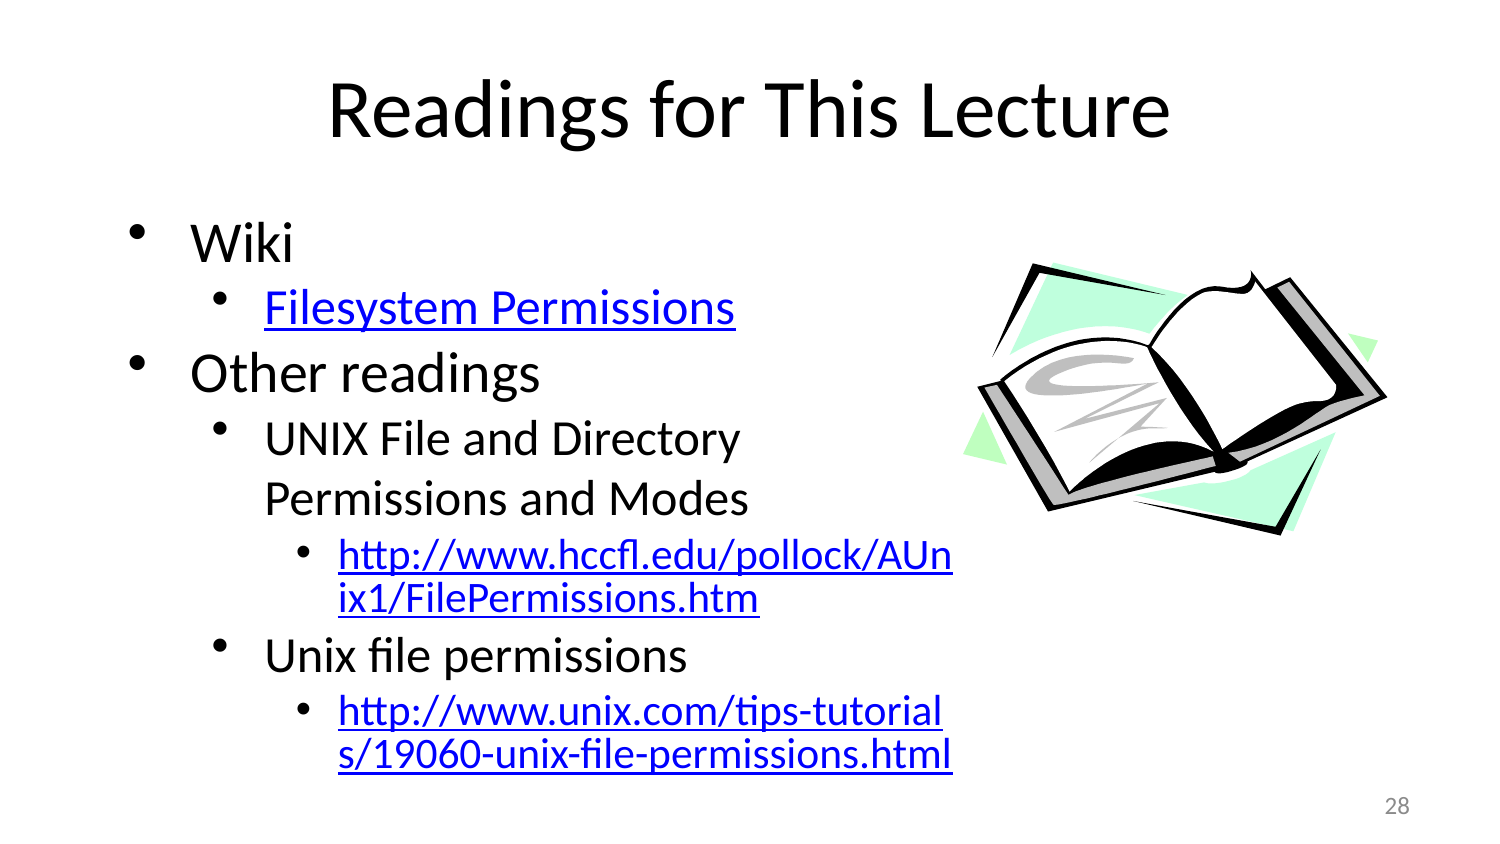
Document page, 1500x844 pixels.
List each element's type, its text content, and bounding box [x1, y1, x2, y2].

slide_number 28 [1074, 782, 1425, 827]
picture [962, 262, 1388, 536]
title Readings for This Lecture [75, 33, 1425, 175]
list Wiki Filesystem Permissions Other readings UNIX File and Directory Permissions and Modes http://www.hccfl.edu/pollock/AUnix1/FilePermissions.htm Unix file permissions http://www.unix.com/tips-tutorials/19060-unix-file-permissions.html [112, 196, 975, 704]
